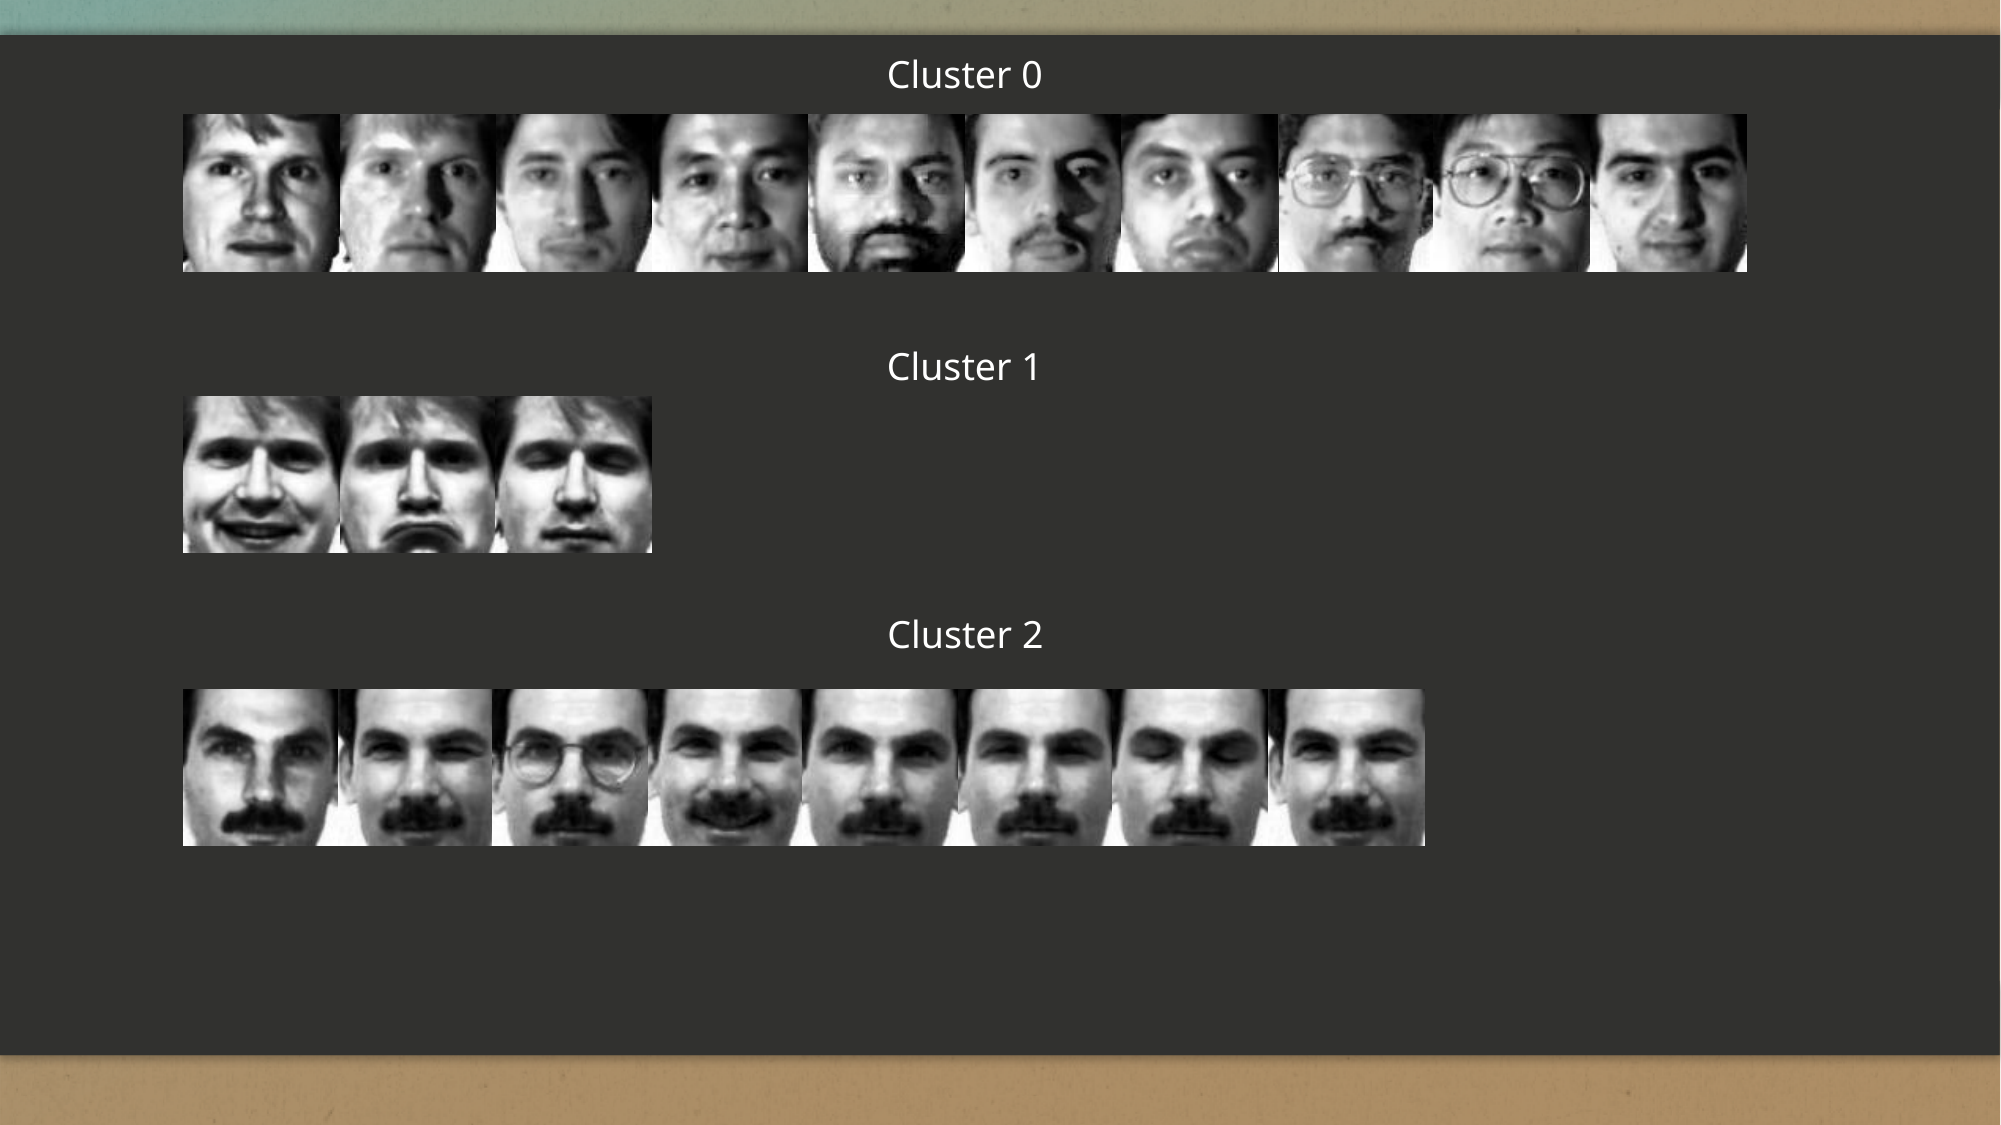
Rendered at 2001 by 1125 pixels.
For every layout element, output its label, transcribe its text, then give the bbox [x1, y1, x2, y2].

picture [1279, 114, 1747, 272]
picture [0, 0, 2001, 1125]
picture [183, 396, 652, 553]
text_box Cluster 2 [184, 603, 1747, 664]
picture [183, 689, 1425, 846]
text_box Cluster 0 [183, 43, 1747, 104]
text_box Cluster 1 [183, 335, 1747, 396]
picture [183, 114, 1278, 272]
